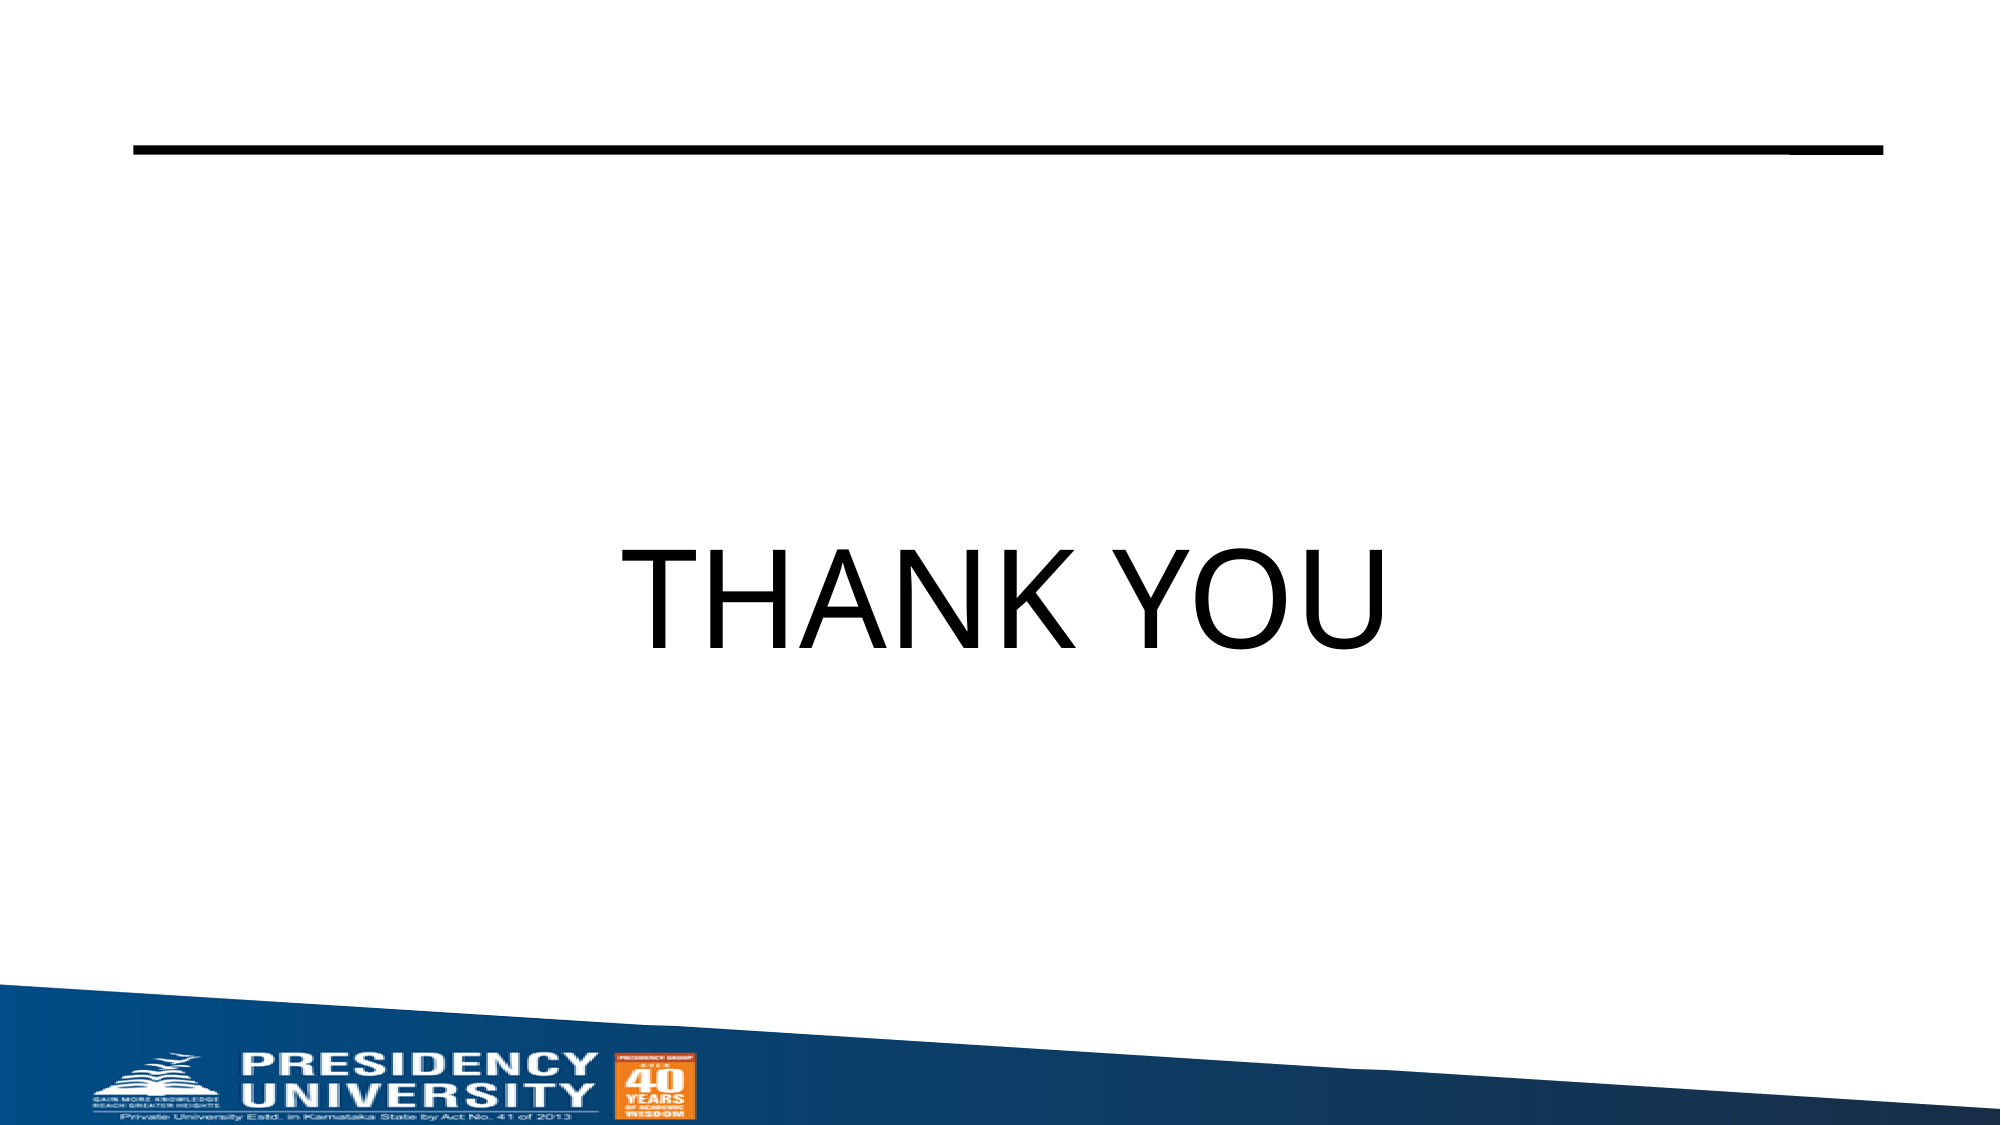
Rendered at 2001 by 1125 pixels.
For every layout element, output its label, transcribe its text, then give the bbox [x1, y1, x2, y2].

list THANK YOU [133, 187, 1884, 1000]
picture [0, 982, 2000, 1125]
